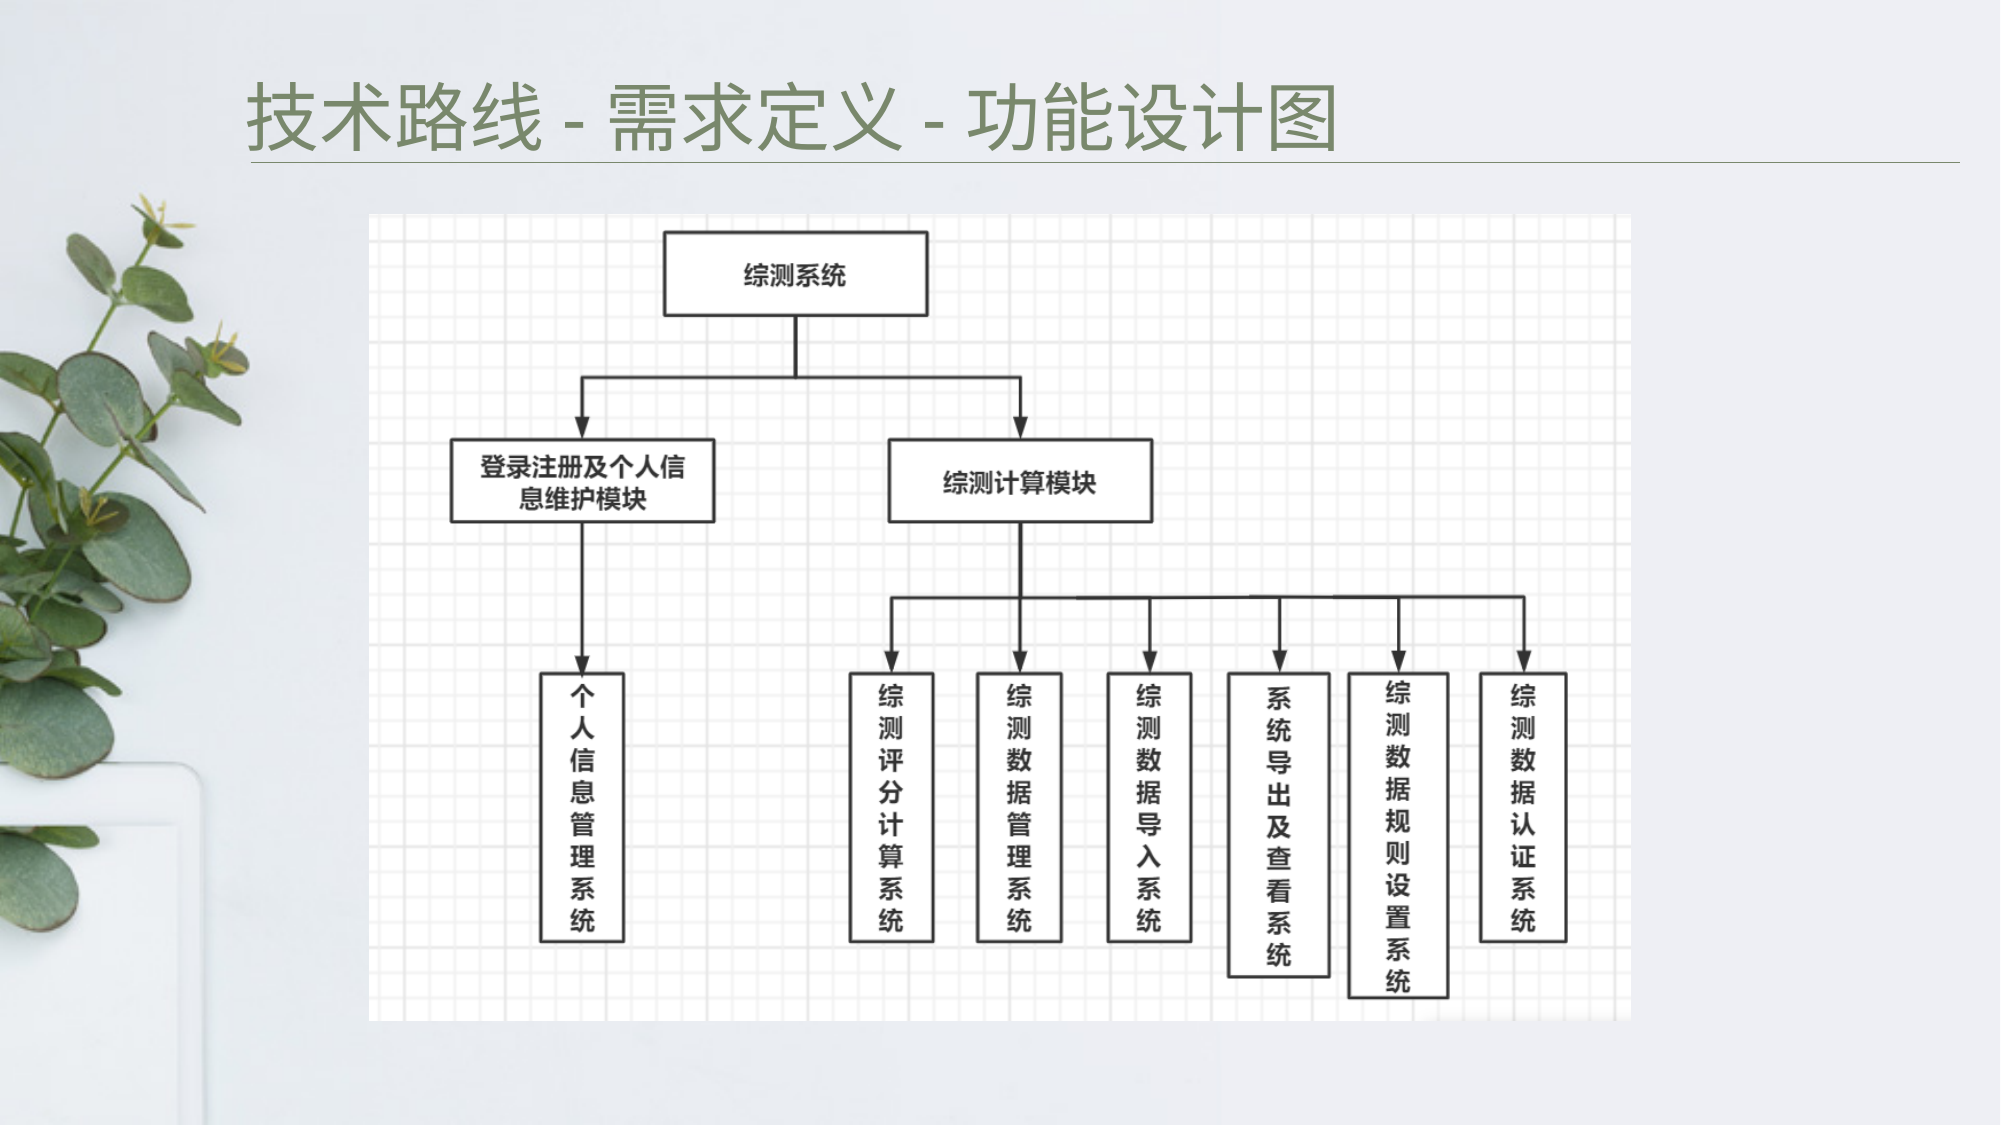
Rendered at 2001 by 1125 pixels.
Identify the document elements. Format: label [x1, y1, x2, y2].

picture [0, 0, 2001, 1125]
text_box [229, 44, 1422, 215]
